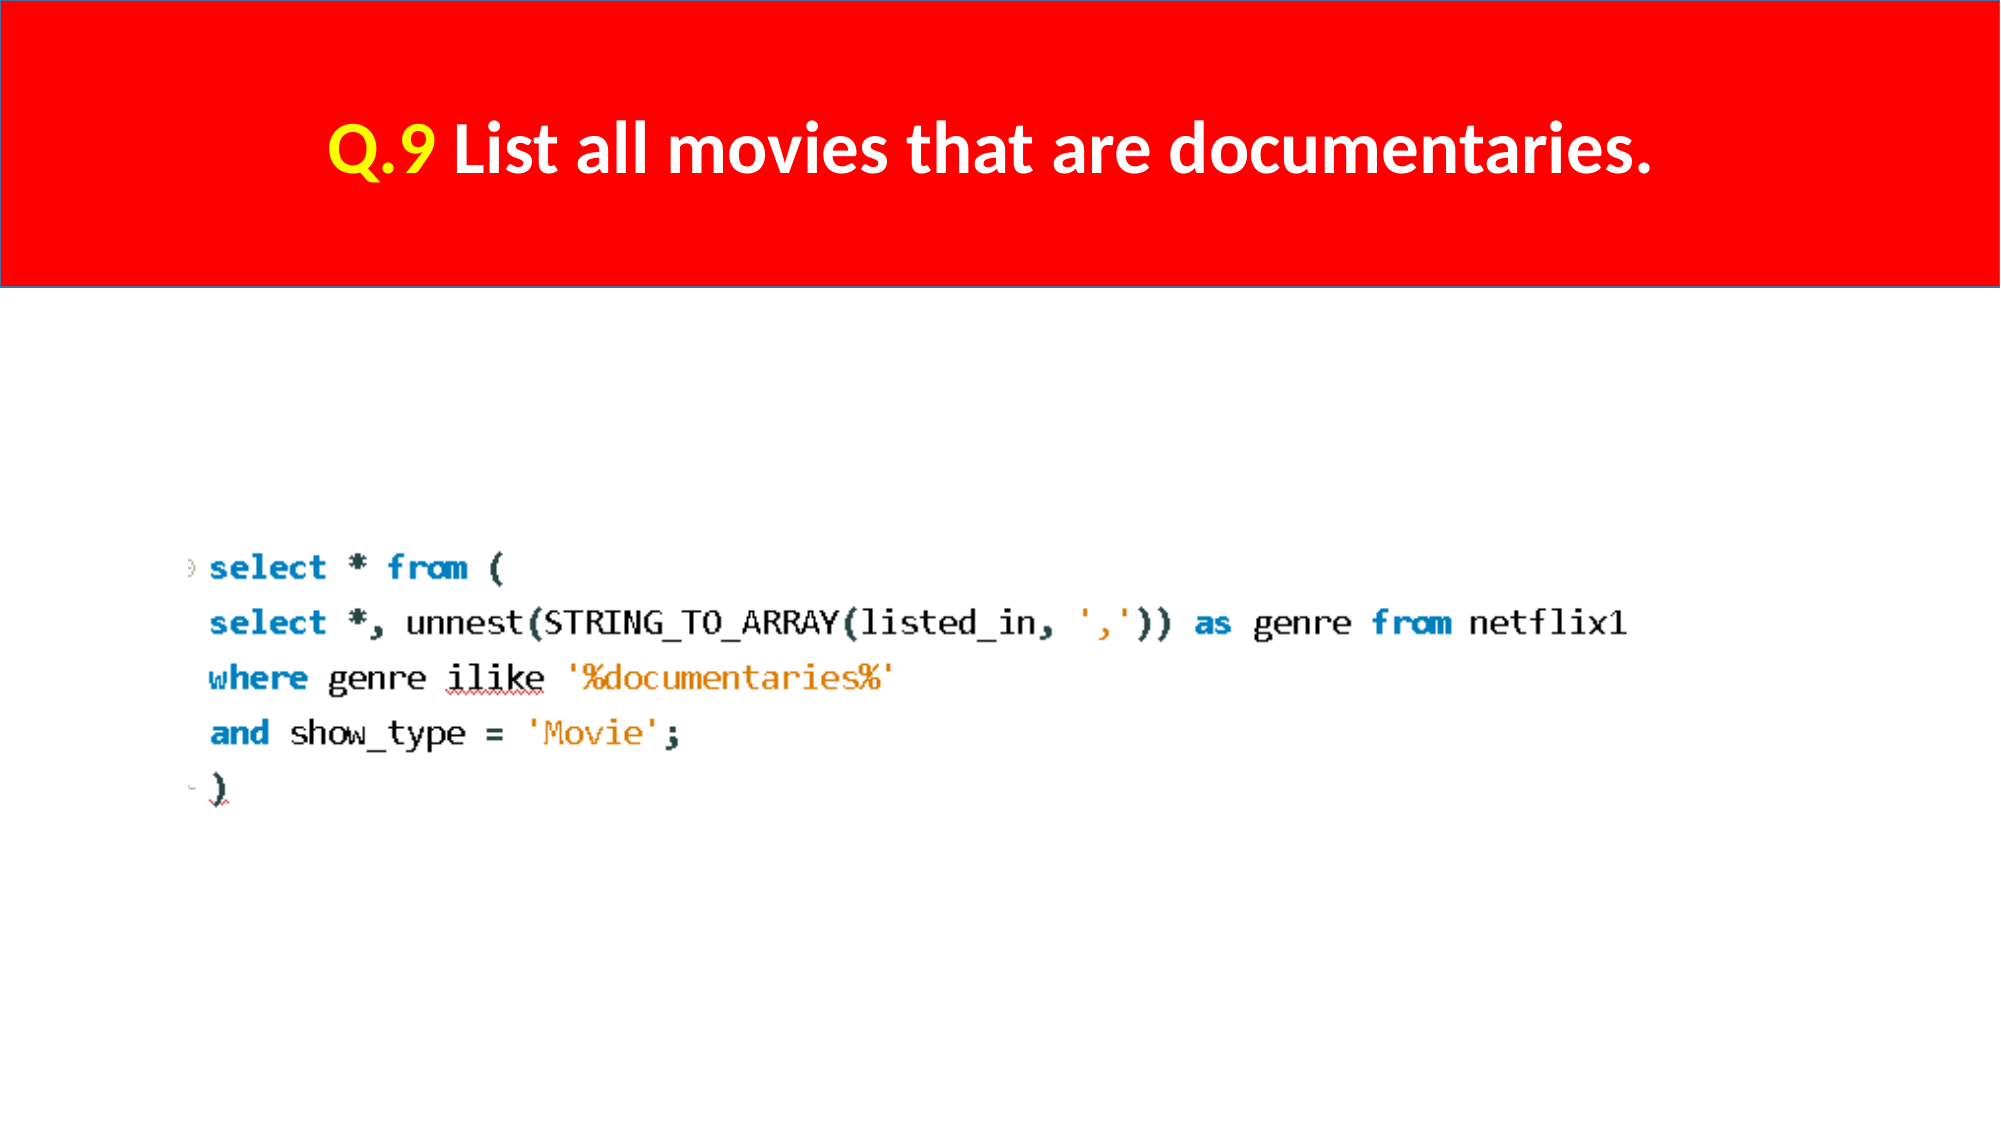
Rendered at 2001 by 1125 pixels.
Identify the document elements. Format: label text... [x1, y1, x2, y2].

text_box Q.9 List all movies that are documentaries. [0, 0, 2000, 288]
picture [188, 540, 1692, 855]
